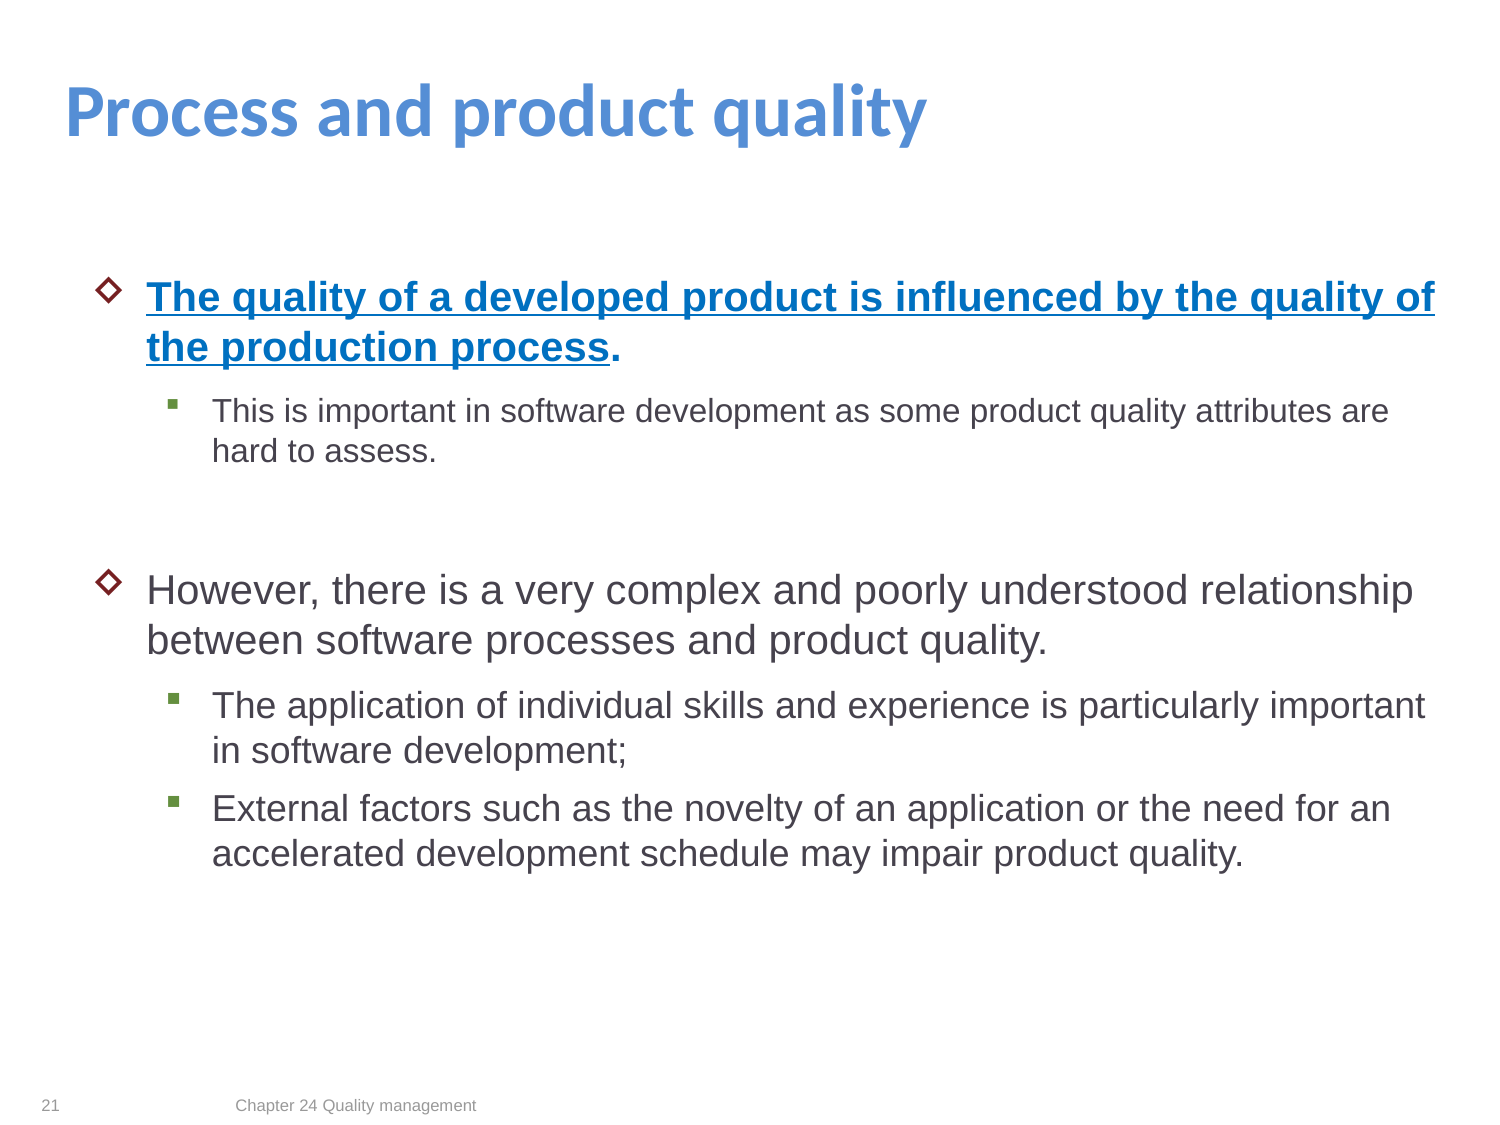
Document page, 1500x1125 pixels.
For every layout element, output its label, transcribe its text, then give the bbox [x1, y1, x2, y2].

footer Chapter 24 Quality management [62, 1087, 651, 1125]
slide_number 21 [0, 1087, 62, 1125]
list The quality of a developed product is influenced by the quality of the production process. This is important in software development as some product quality attributes are hard to assess. However, there is a very complex and poorly understood relationship between software processes and product quality. The application of individual skills and experience is particularly important in software development; External factors such as the novelty of an application or the need for an accelerated development schedule may impair product quality. [75, 262, 1463, 1005]
title Process and product quality [50, 50, 1450, 163]
